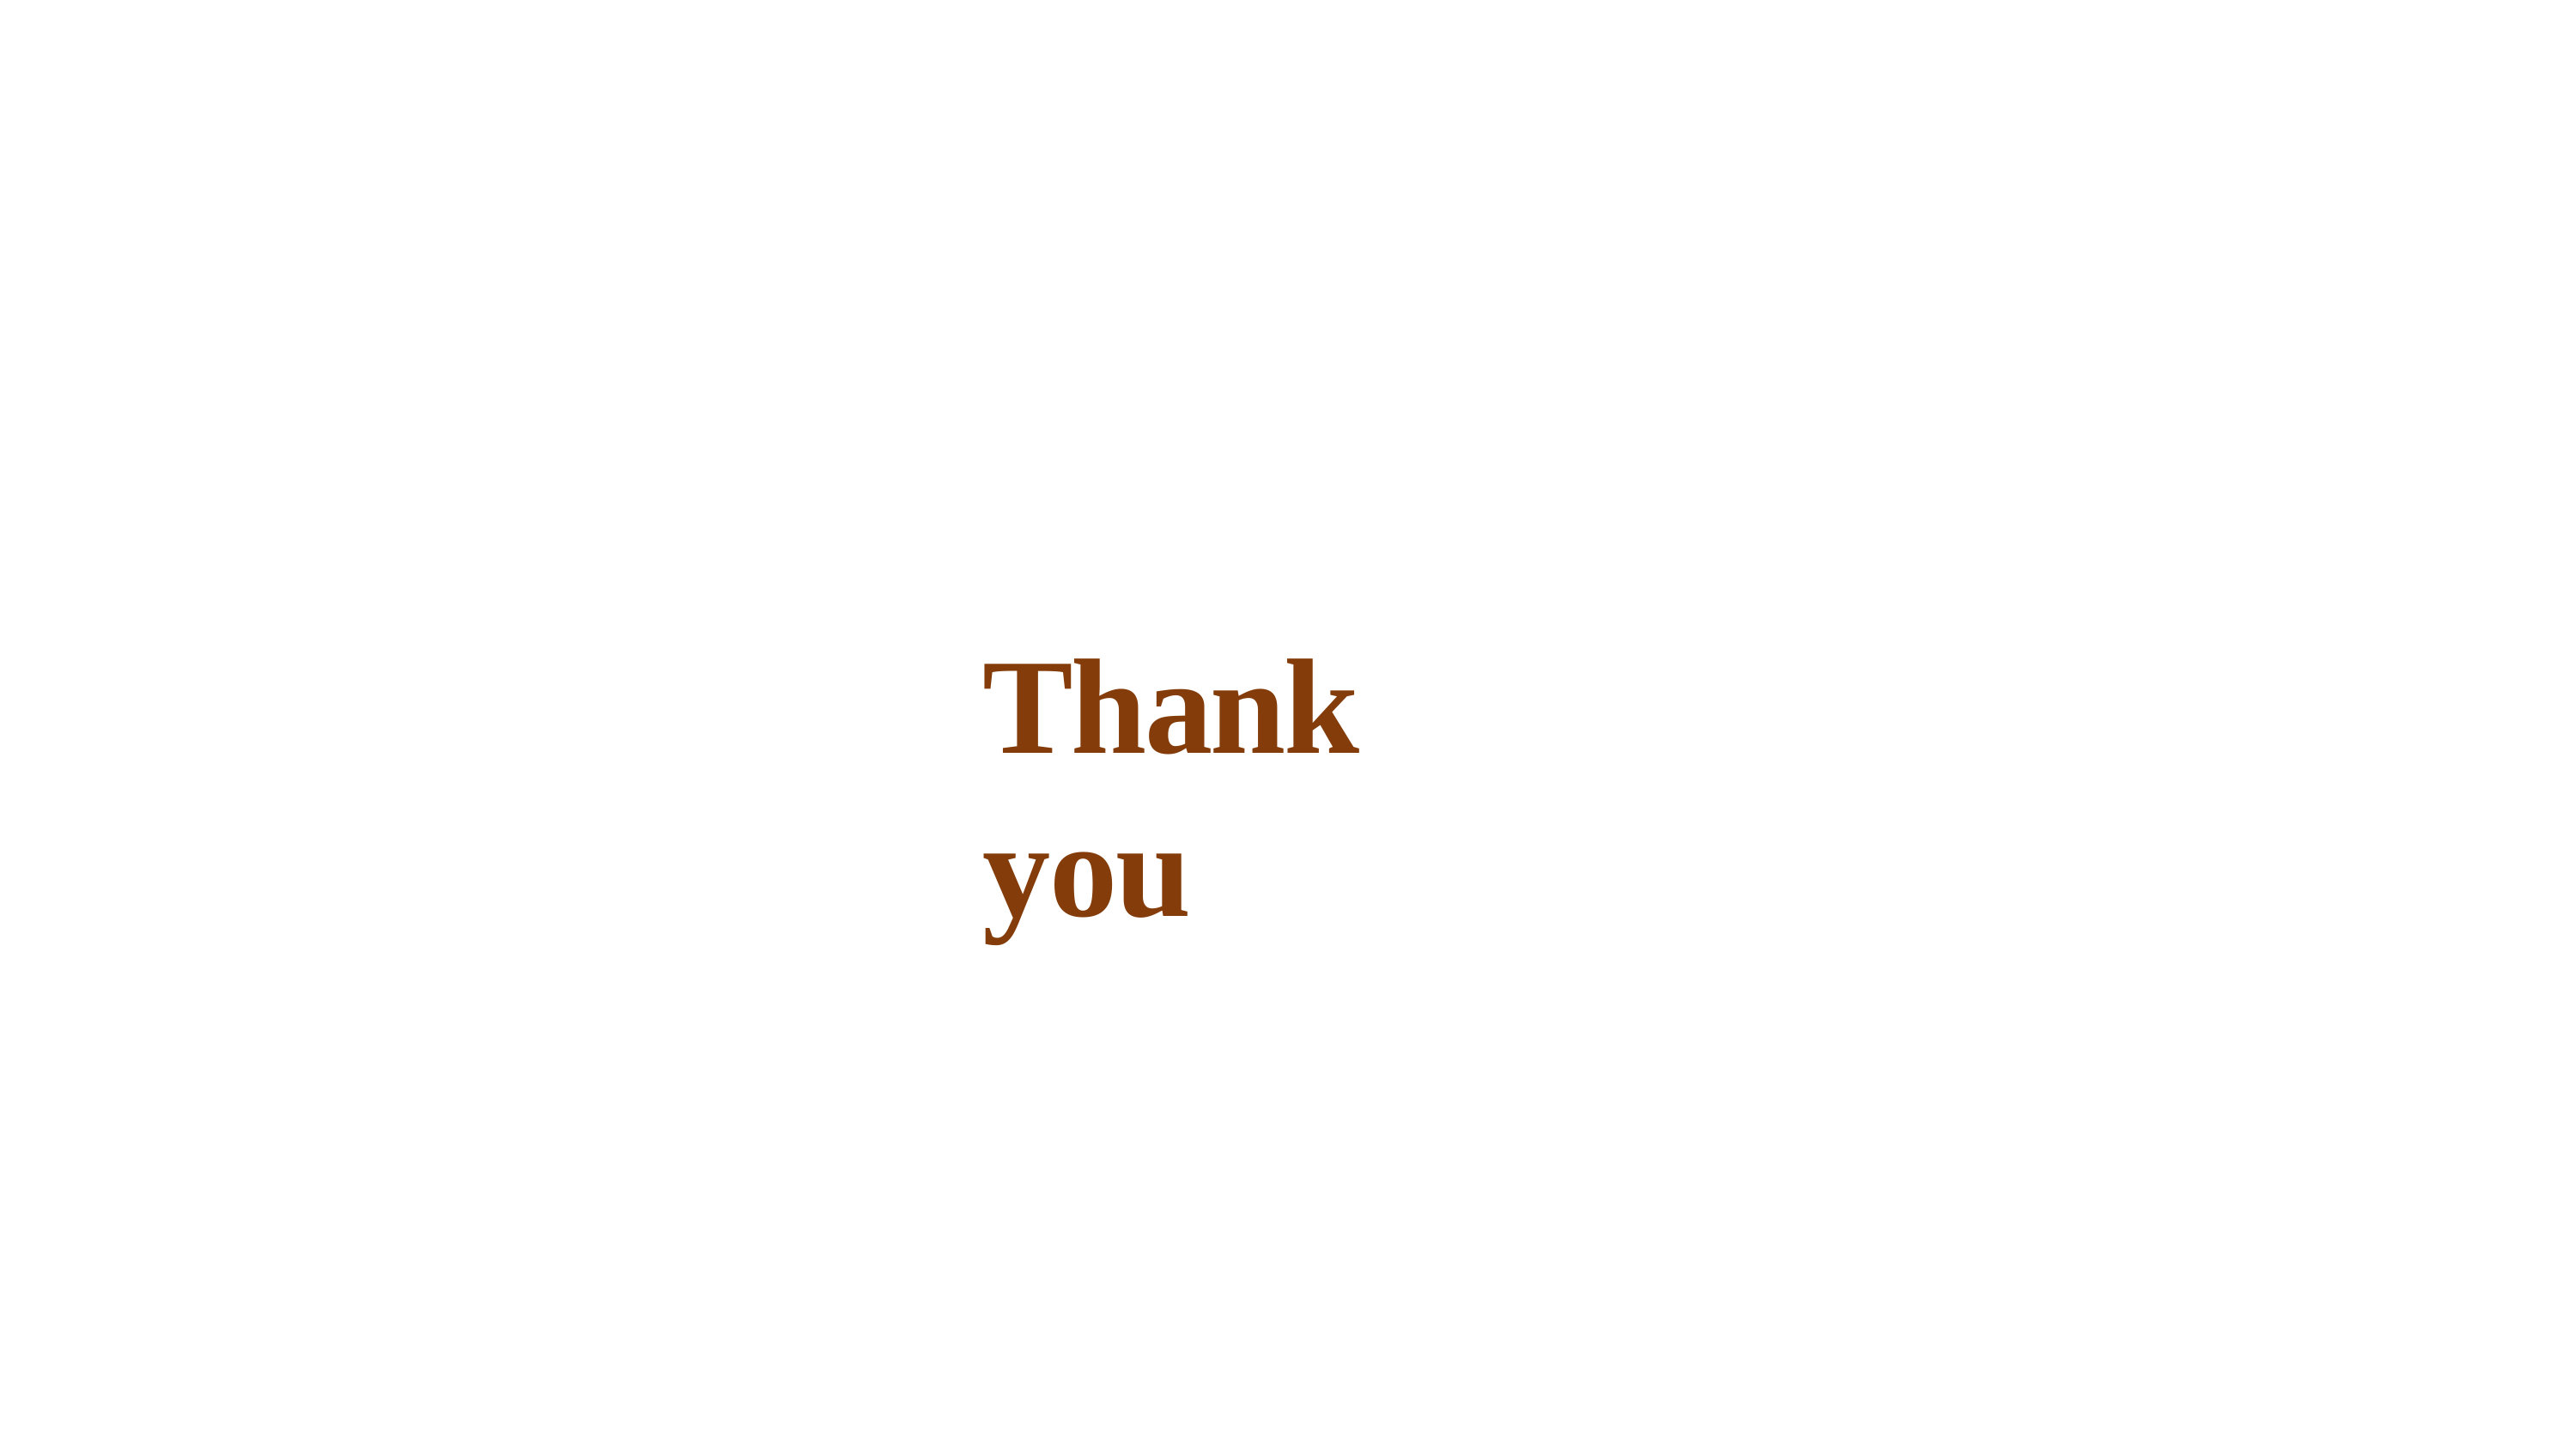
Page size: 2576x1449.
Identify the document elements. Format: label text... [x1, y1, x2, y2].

title Thank you [981, 615, 1595, 944]
